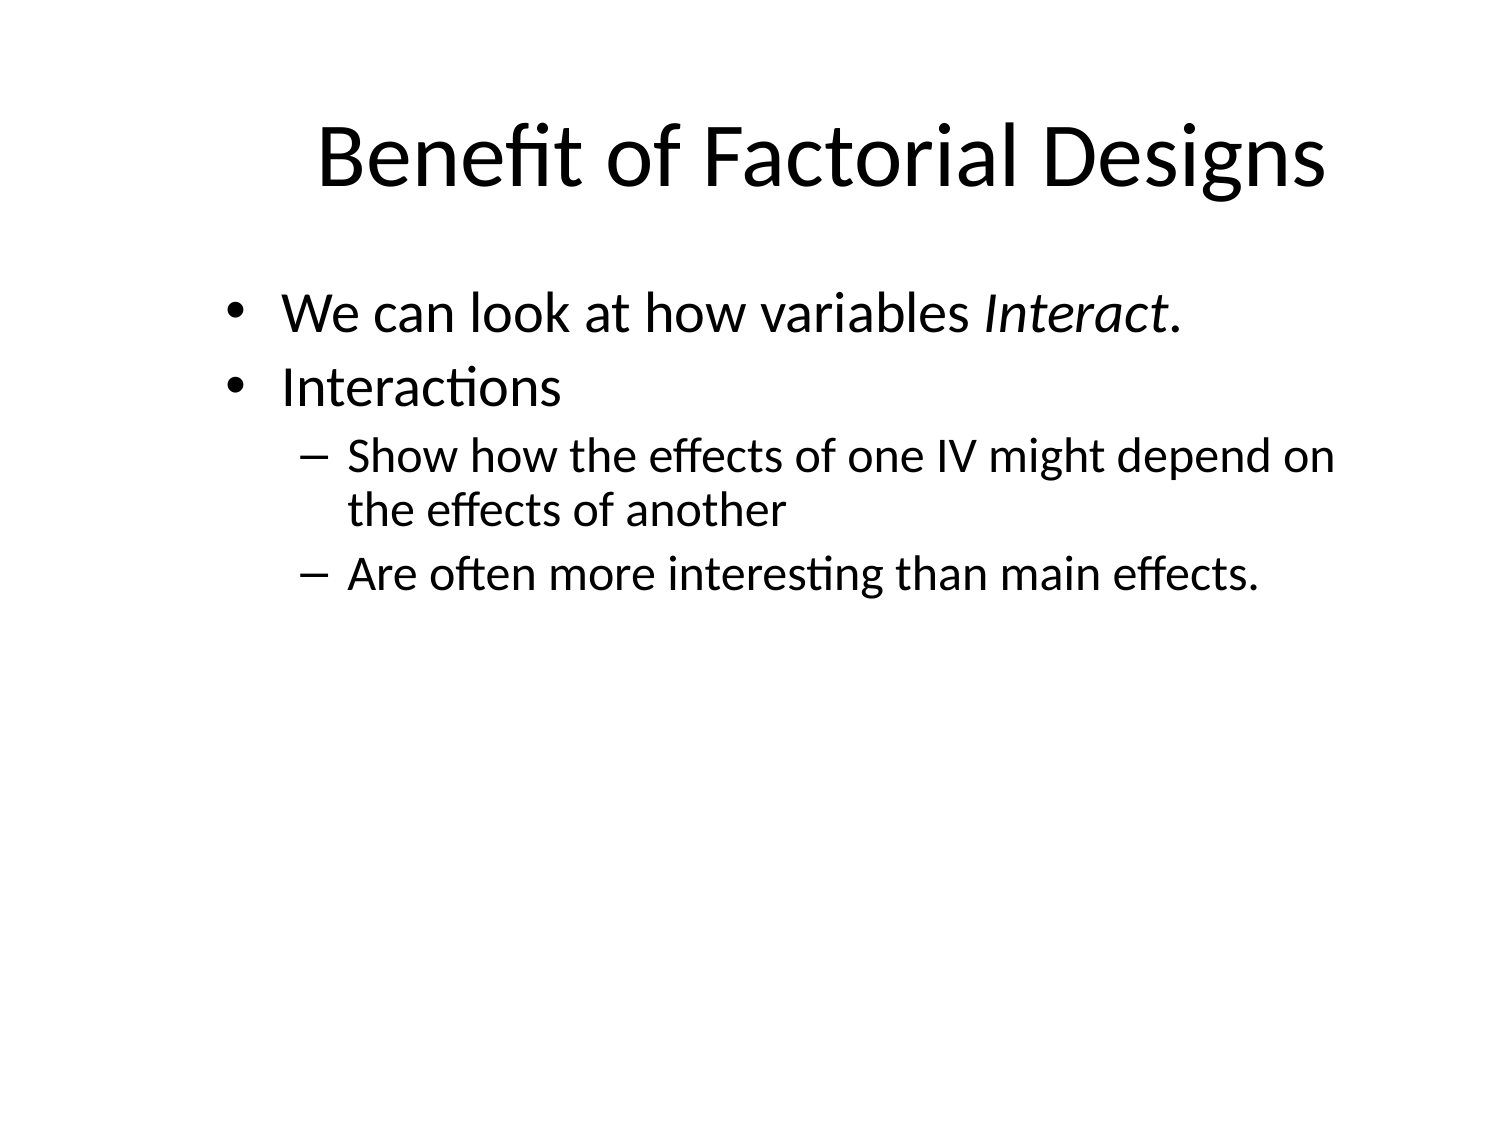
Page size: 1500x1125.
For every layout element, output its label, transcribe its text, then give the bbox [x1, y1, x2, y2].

title Benefit of Factorial Designs [185, 56, 1461, 244]
list We can look at how variables Interact. Interactions Show how the effects of one IV might depend on the effects of another Are often more interesting than main effects. [210, 274, 1427, 992]
